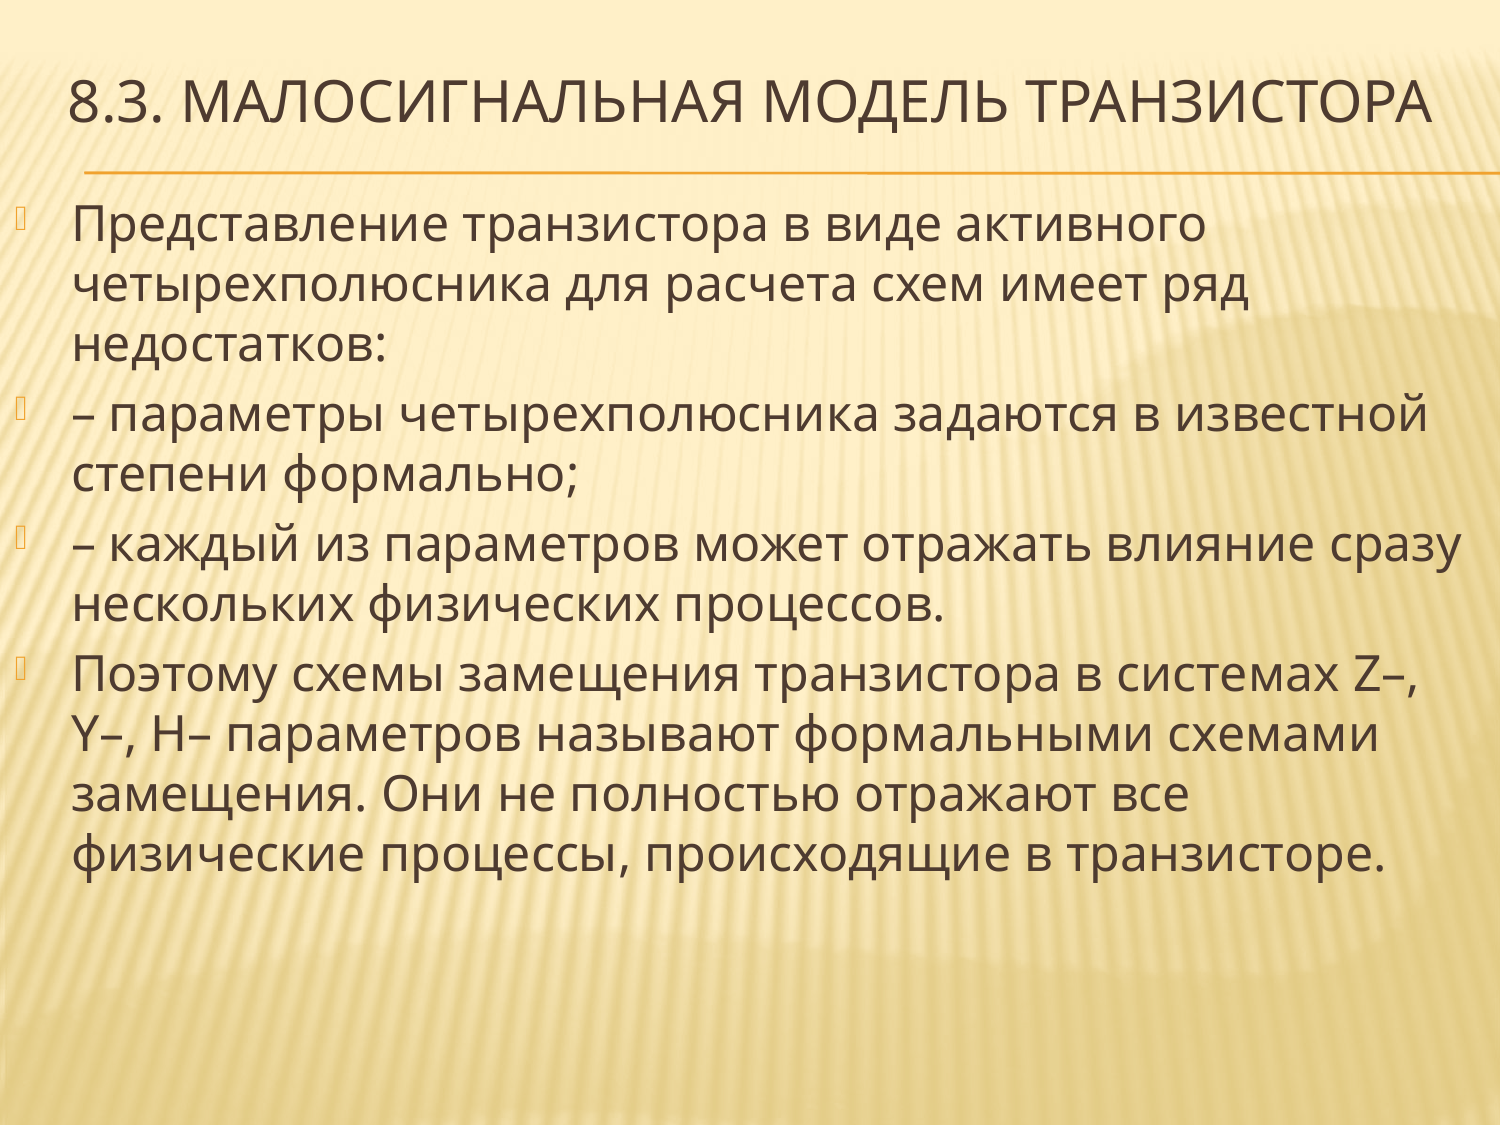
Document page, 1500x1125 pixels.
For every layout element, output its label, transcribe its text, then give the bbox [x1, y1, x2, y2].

title 8.3. малосигнальная модель транзистора [53, 30, 1479, 169]
list Представление транзистора в виде активного четырехполюсника для расчета схем имеет ряд недостатков: – параметры четырехполюсника задаются в известной степени формально; – каждый из параметров может отражать влияние сразу нескольких физических процессов. Поэтому схемы замещения транзистора в системах Z–, Y–, H– параметров называют формальными схемами замещения. Они не полностью отражают все физические процессы, происходящие в транзисторе. [0, 184, 1500, 1106]
